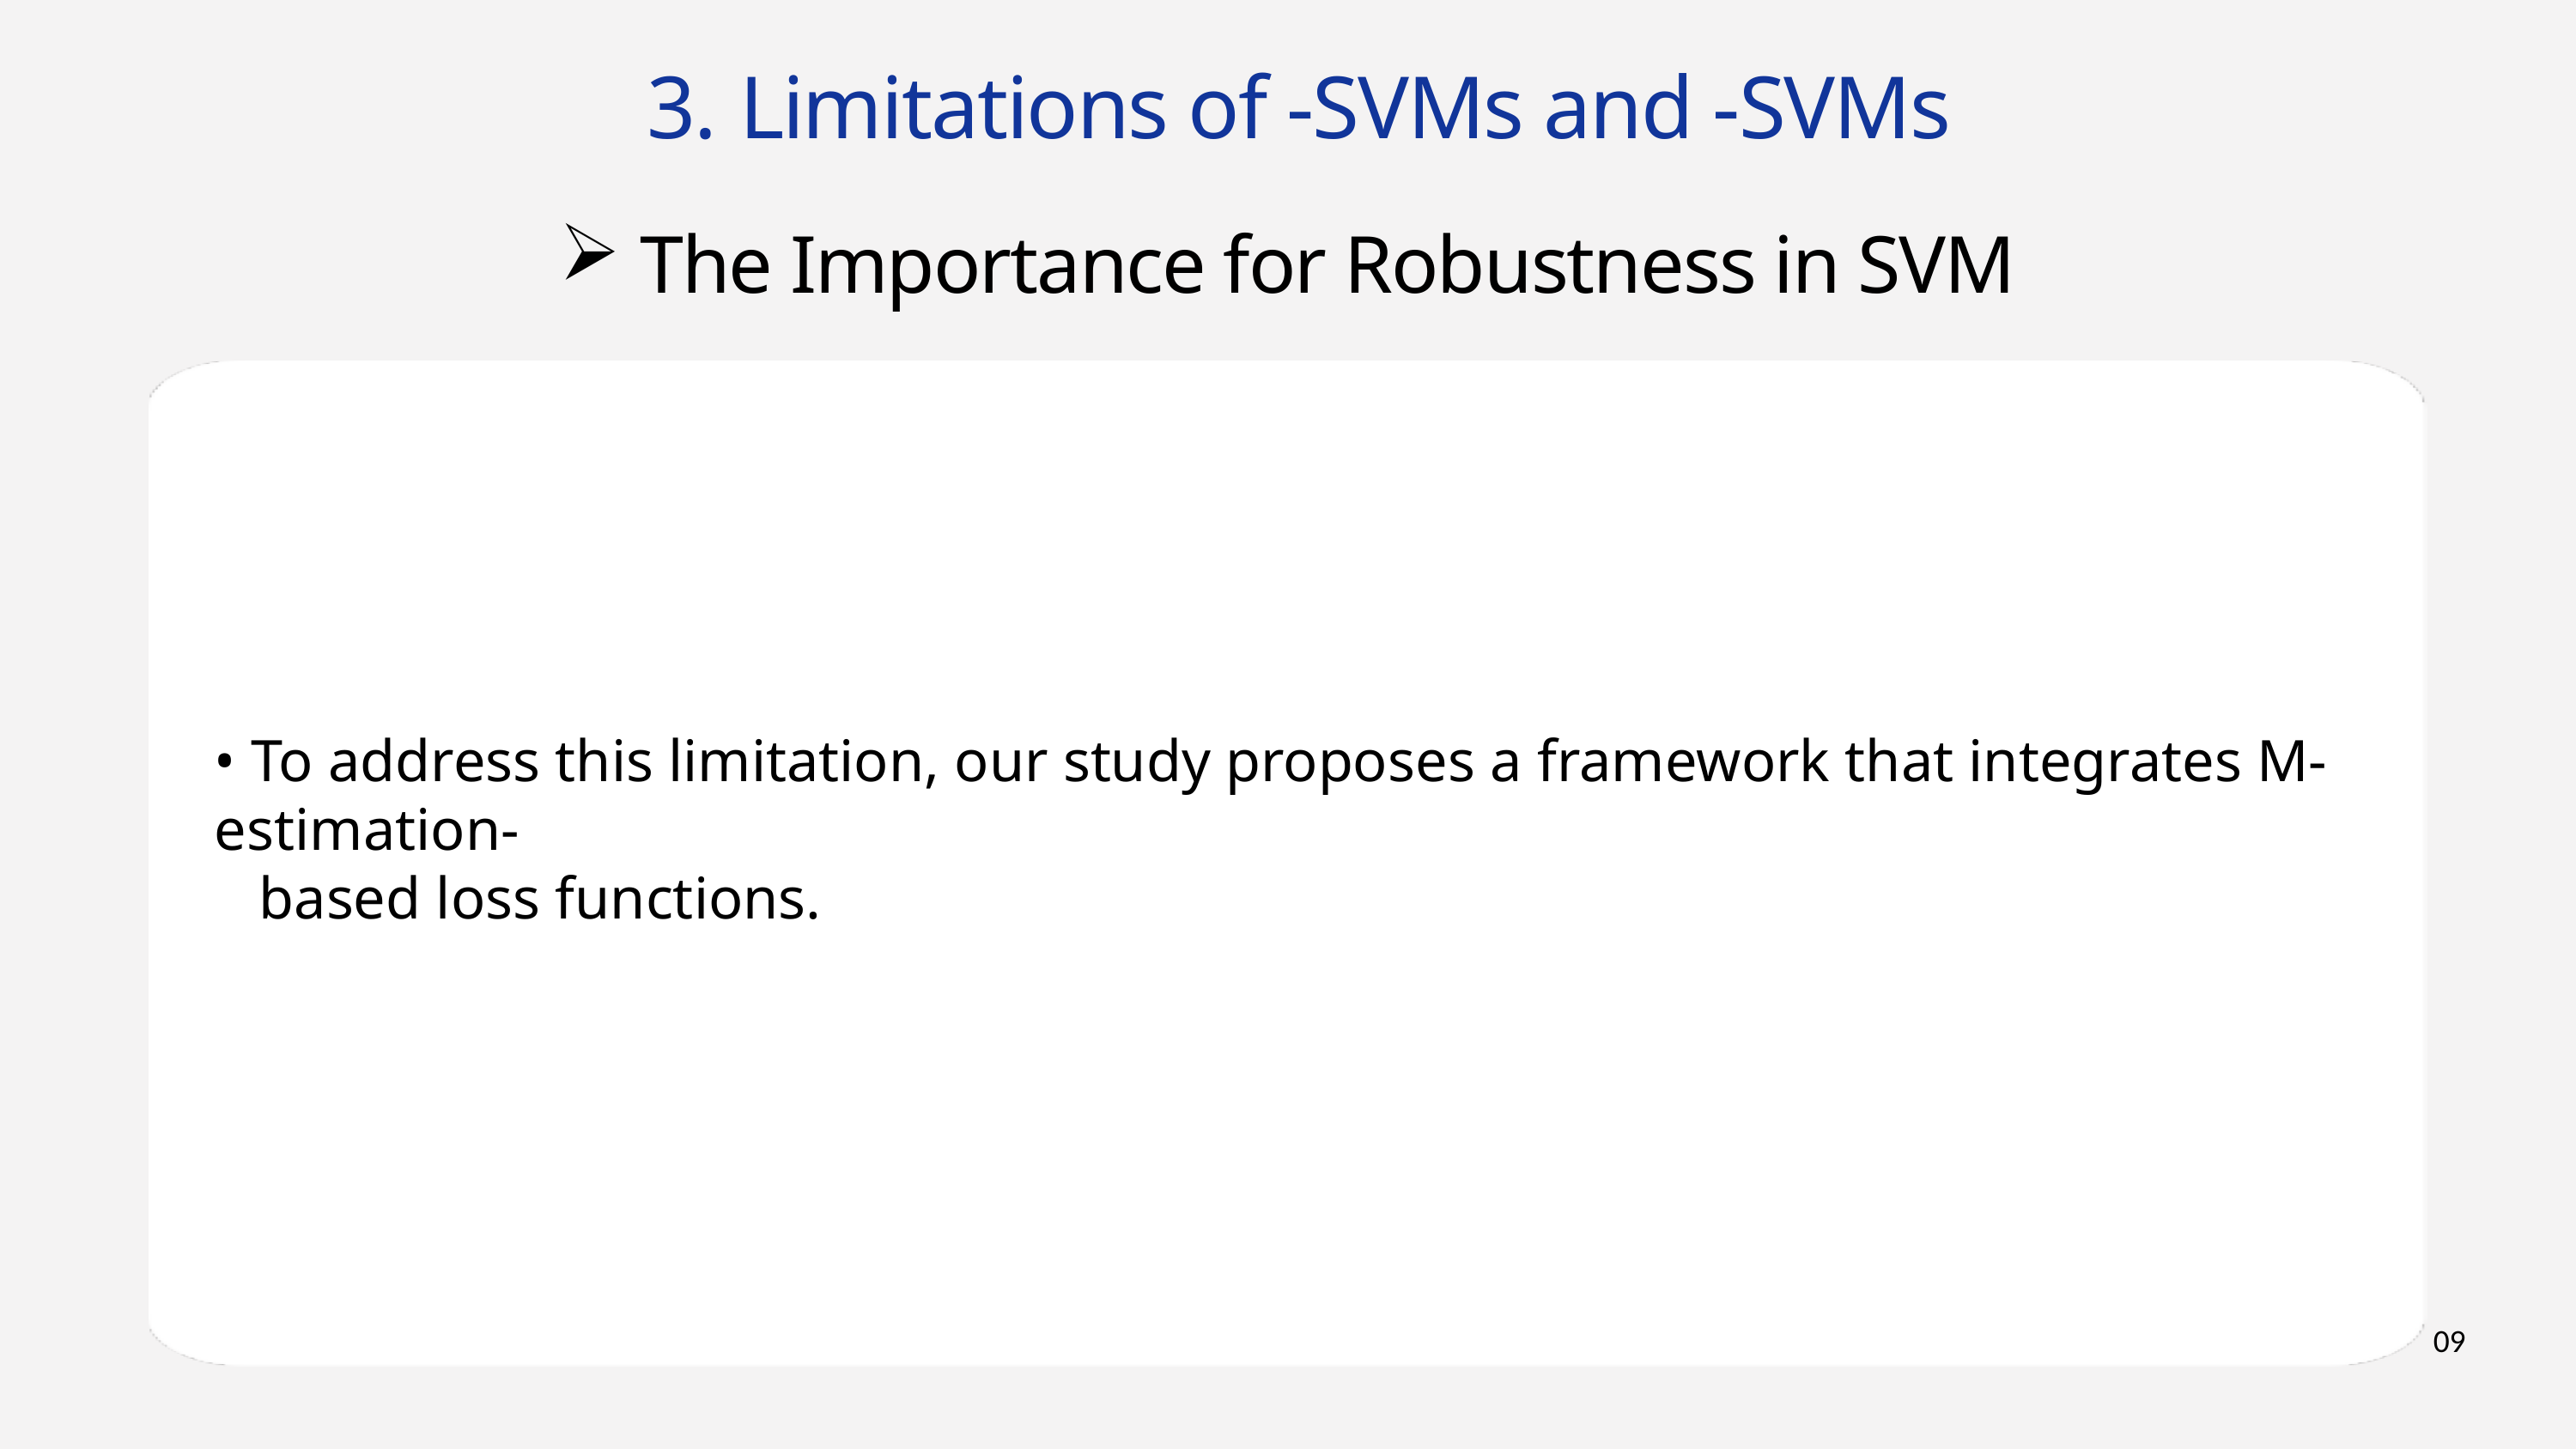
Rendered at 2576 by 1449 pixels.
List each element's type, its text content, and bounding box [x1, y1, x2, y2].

text_box The Importance for Robustness in SVM [309, 208, 2267, 316]
text_box 09 [2433, 1313, 2479, 1365]
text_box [149, 360, 2427, 1367]
